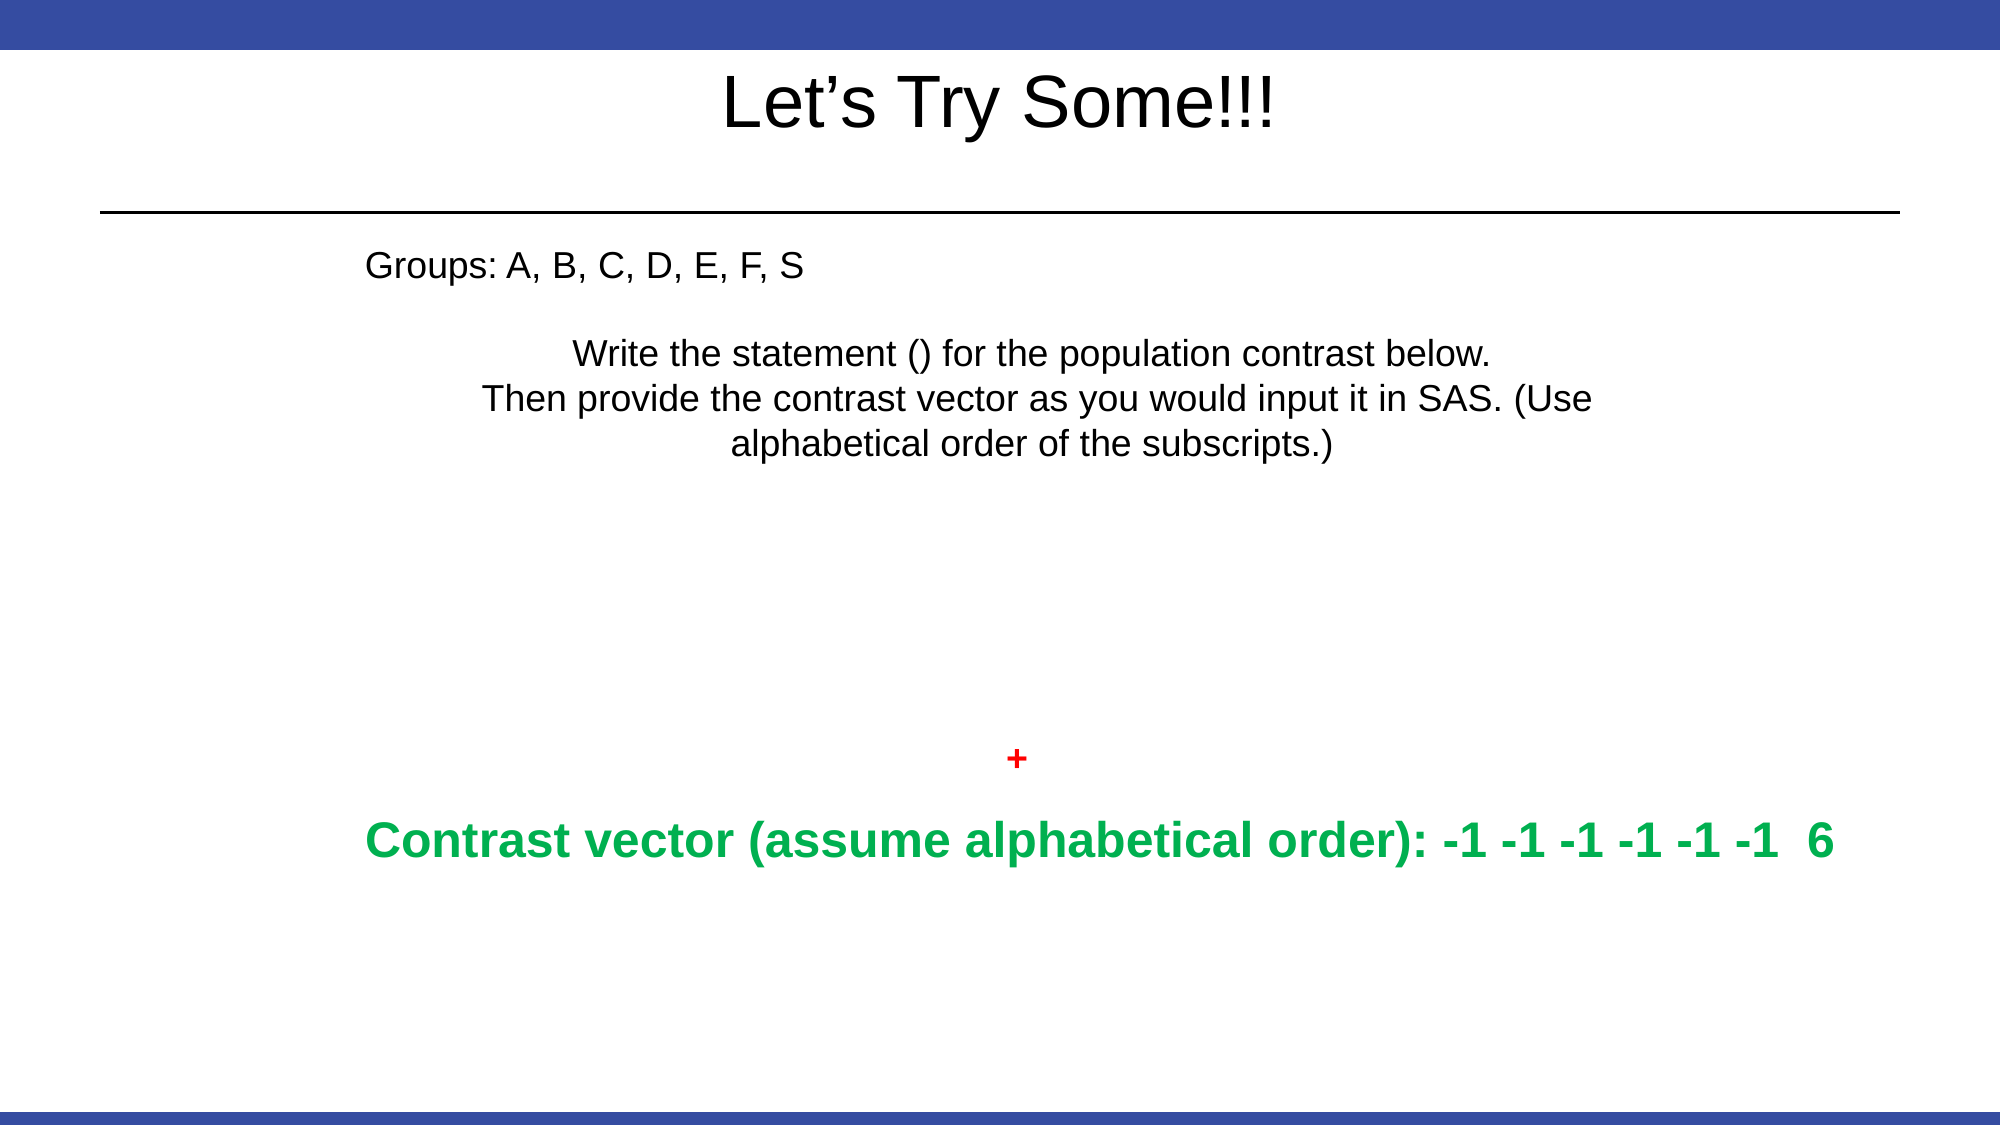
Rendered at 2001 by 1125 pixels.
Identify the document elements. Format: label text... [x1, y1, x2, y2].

text_box Contrast vector (assume alphabetical order): -1 -1 -1 -1 -1 -1 6 [312, 799, 1875, 875]
title Let’s Try Some!!! [324, 45, 1675, 150]
text_box Groups: A, B, C, D, E, F, S [350, 233, 1350, 294]
